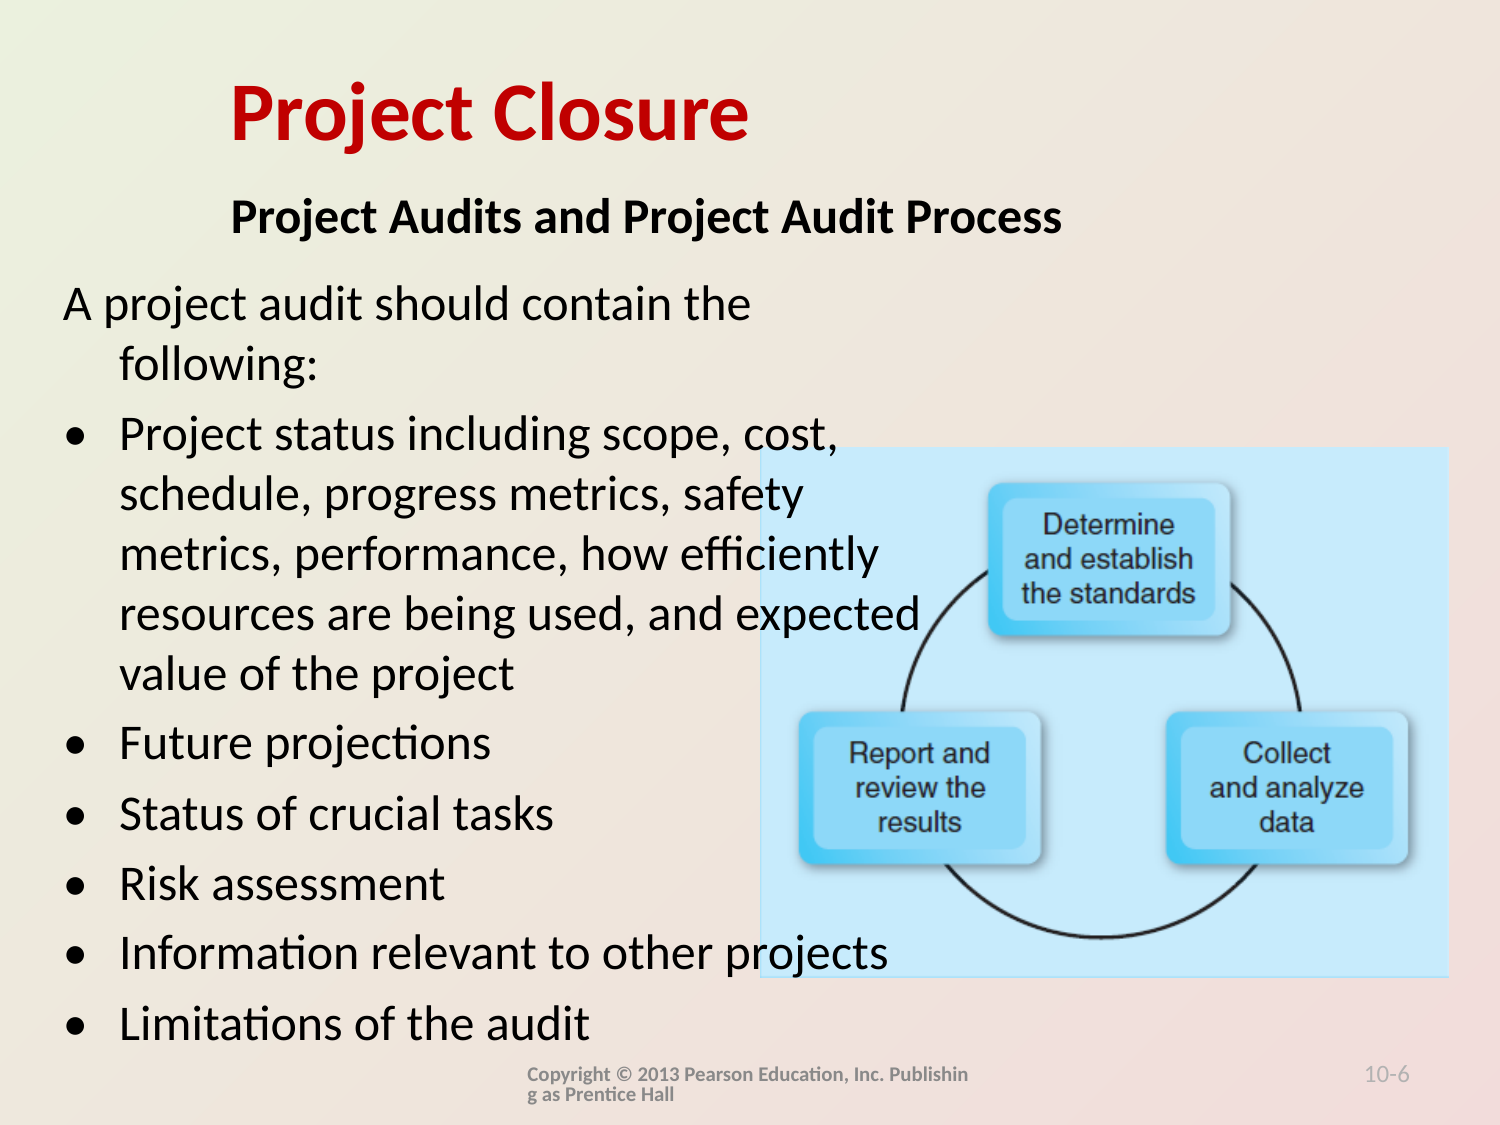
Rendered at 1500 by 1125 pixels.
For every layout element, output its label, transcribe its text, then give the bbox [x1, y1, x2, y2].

list A project audit should contain the following: • Project status including scope, cost, schedule, progress metrics, safety metrics, performance, how efficiently resources are being used, and expected value of the project • Future projections • Status of crucial tasks • Risk assessment • Information relevant to other projects • Limitations of the audit [47, 262, 959, 1006]
picture [760, 447, 1449, 978]
list Project Audits and Project Audit Process [215, 175, 1100, 236]
slide_number 10-6 [1074, 1042, 1425, 1103]
footer Copyright © 2013 Pearson Education, Inc. Publishing as Prentice Hall [512, 1042, 988, 1103]
